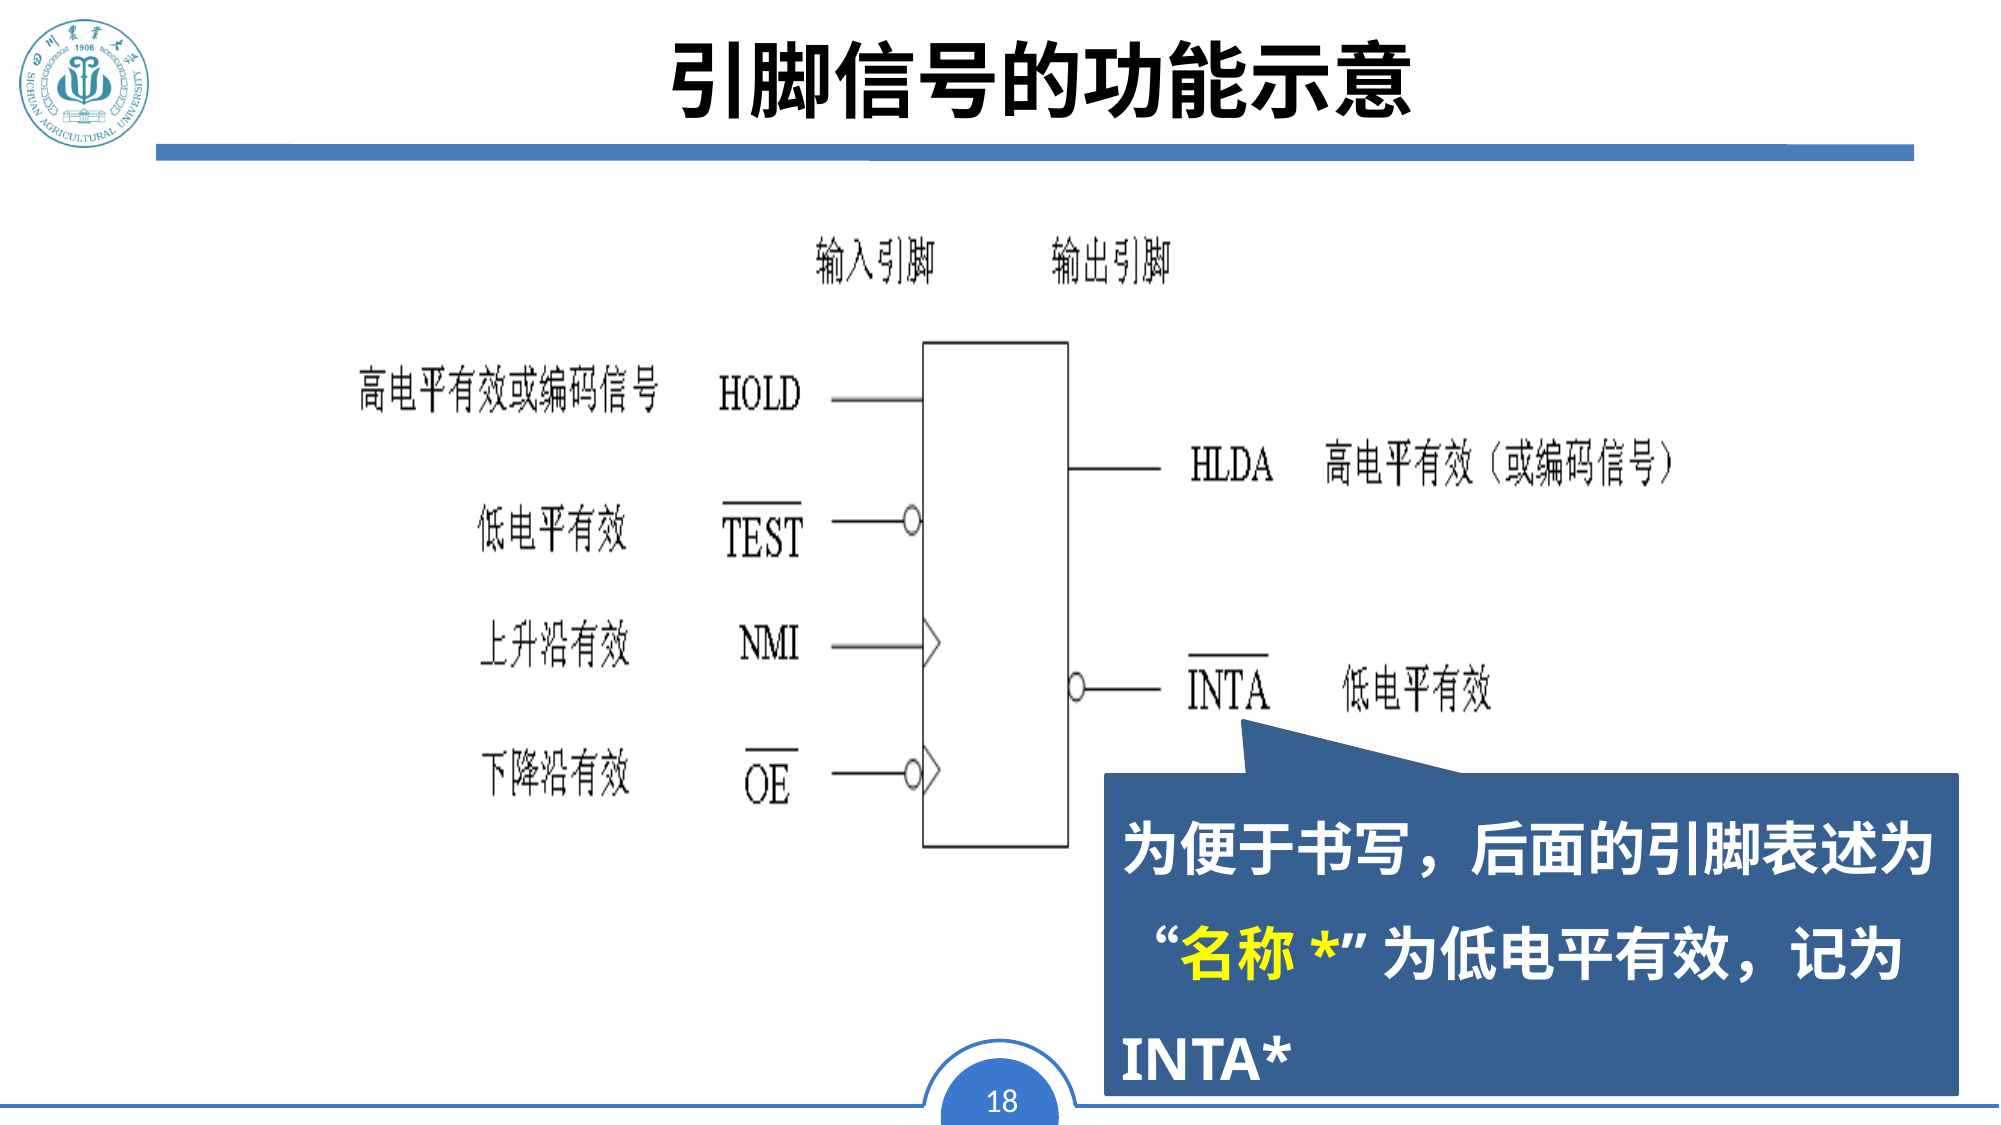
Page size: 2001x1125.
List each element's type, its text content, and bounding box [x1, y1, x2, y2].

picture [351, 219, 1686, 870]
text_box 引脚信号的功能示意 [385, 21, 1697, 136]
title 引脚信号的功能示意 [148, 11, 1855, 149]
text_box 为便于书写，后面的引脚表述为“名称*”为低电平有效，记为INTA* [1104, 773, 1959, 1097]
